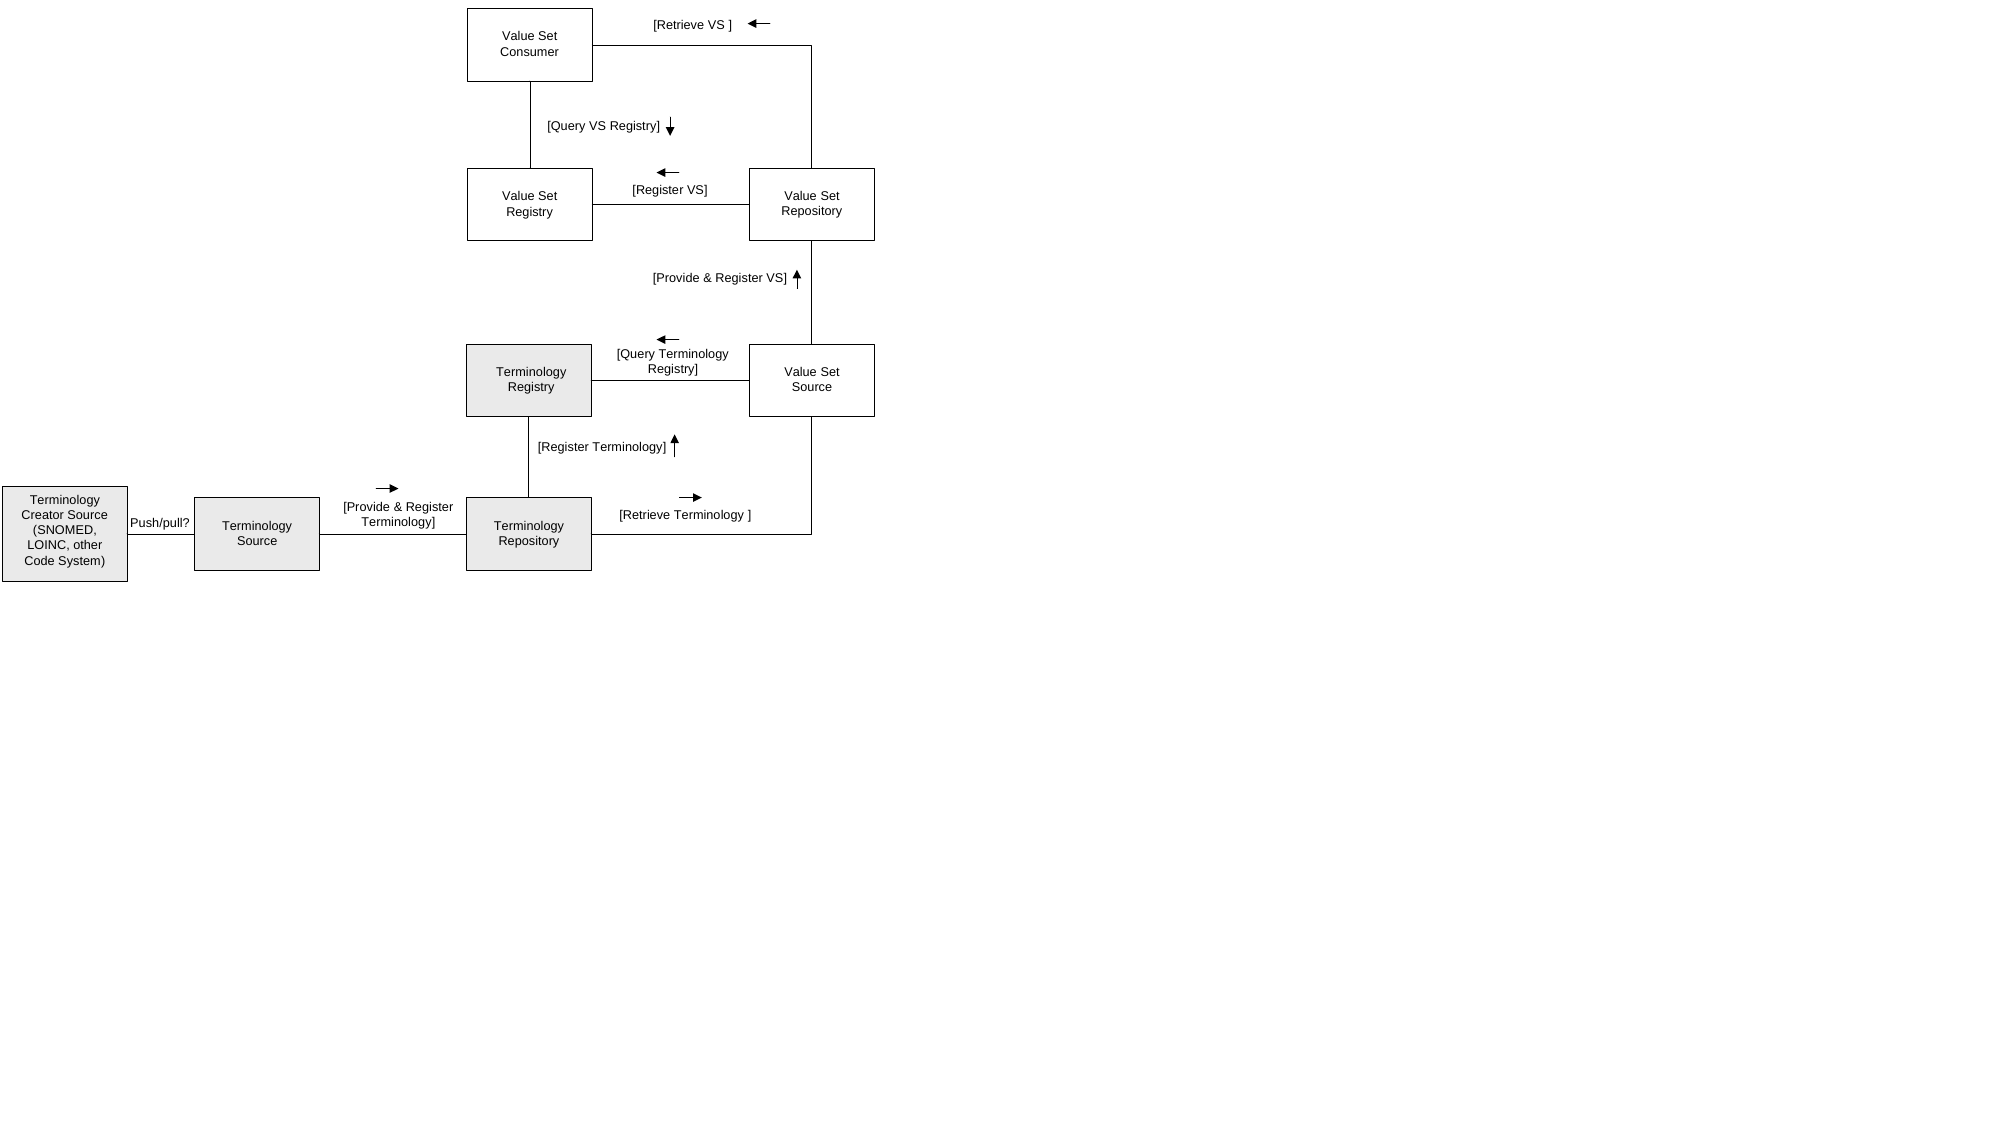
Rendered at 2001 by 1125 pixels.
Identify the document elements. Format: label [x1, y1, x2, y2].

text_box [0, 0, 888, 584]
